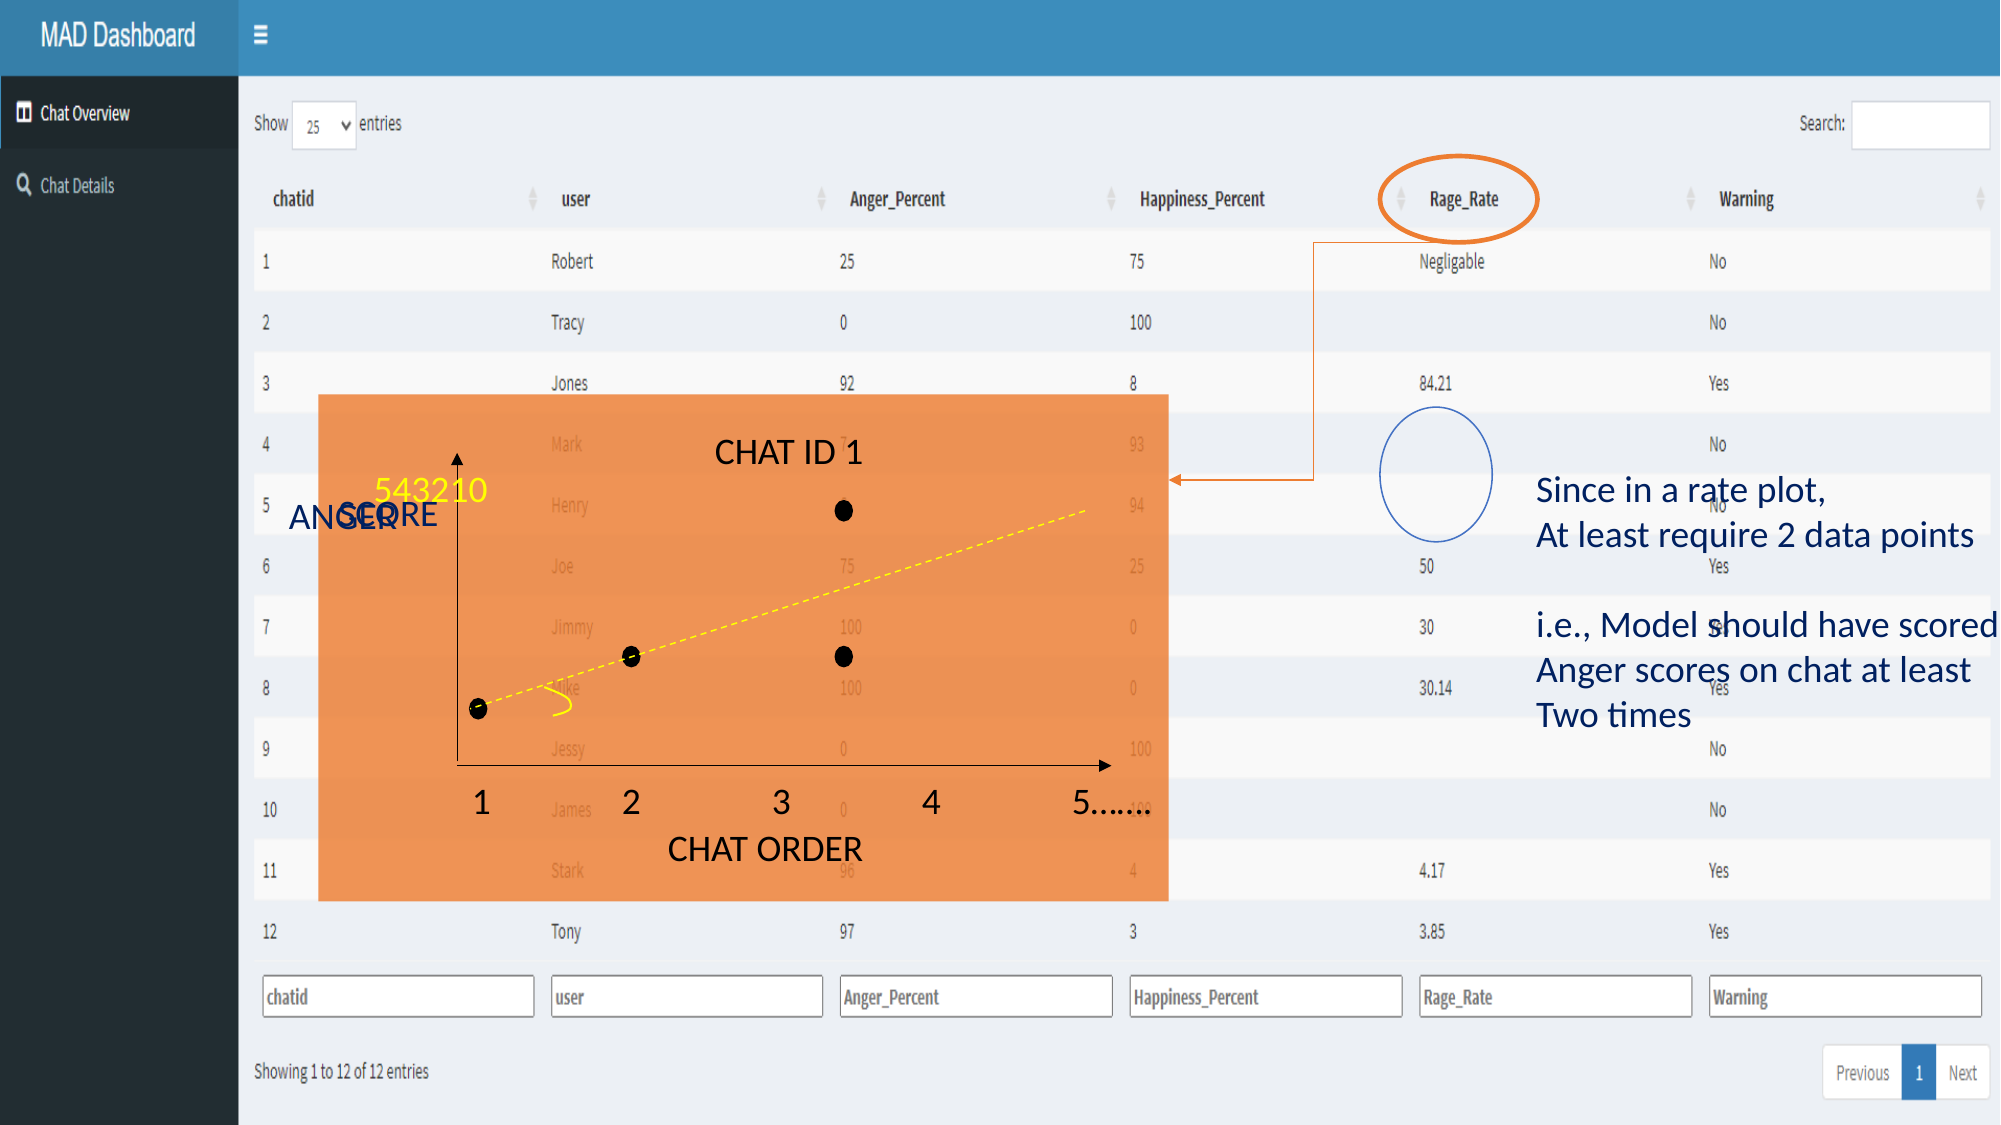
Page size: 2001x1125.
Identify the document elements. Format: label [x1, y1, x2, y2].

picture [0, 0, 2000, 1125]
text_box [469, 510, 1085, 709]
text_box [1168, 242, 1459, 480]
